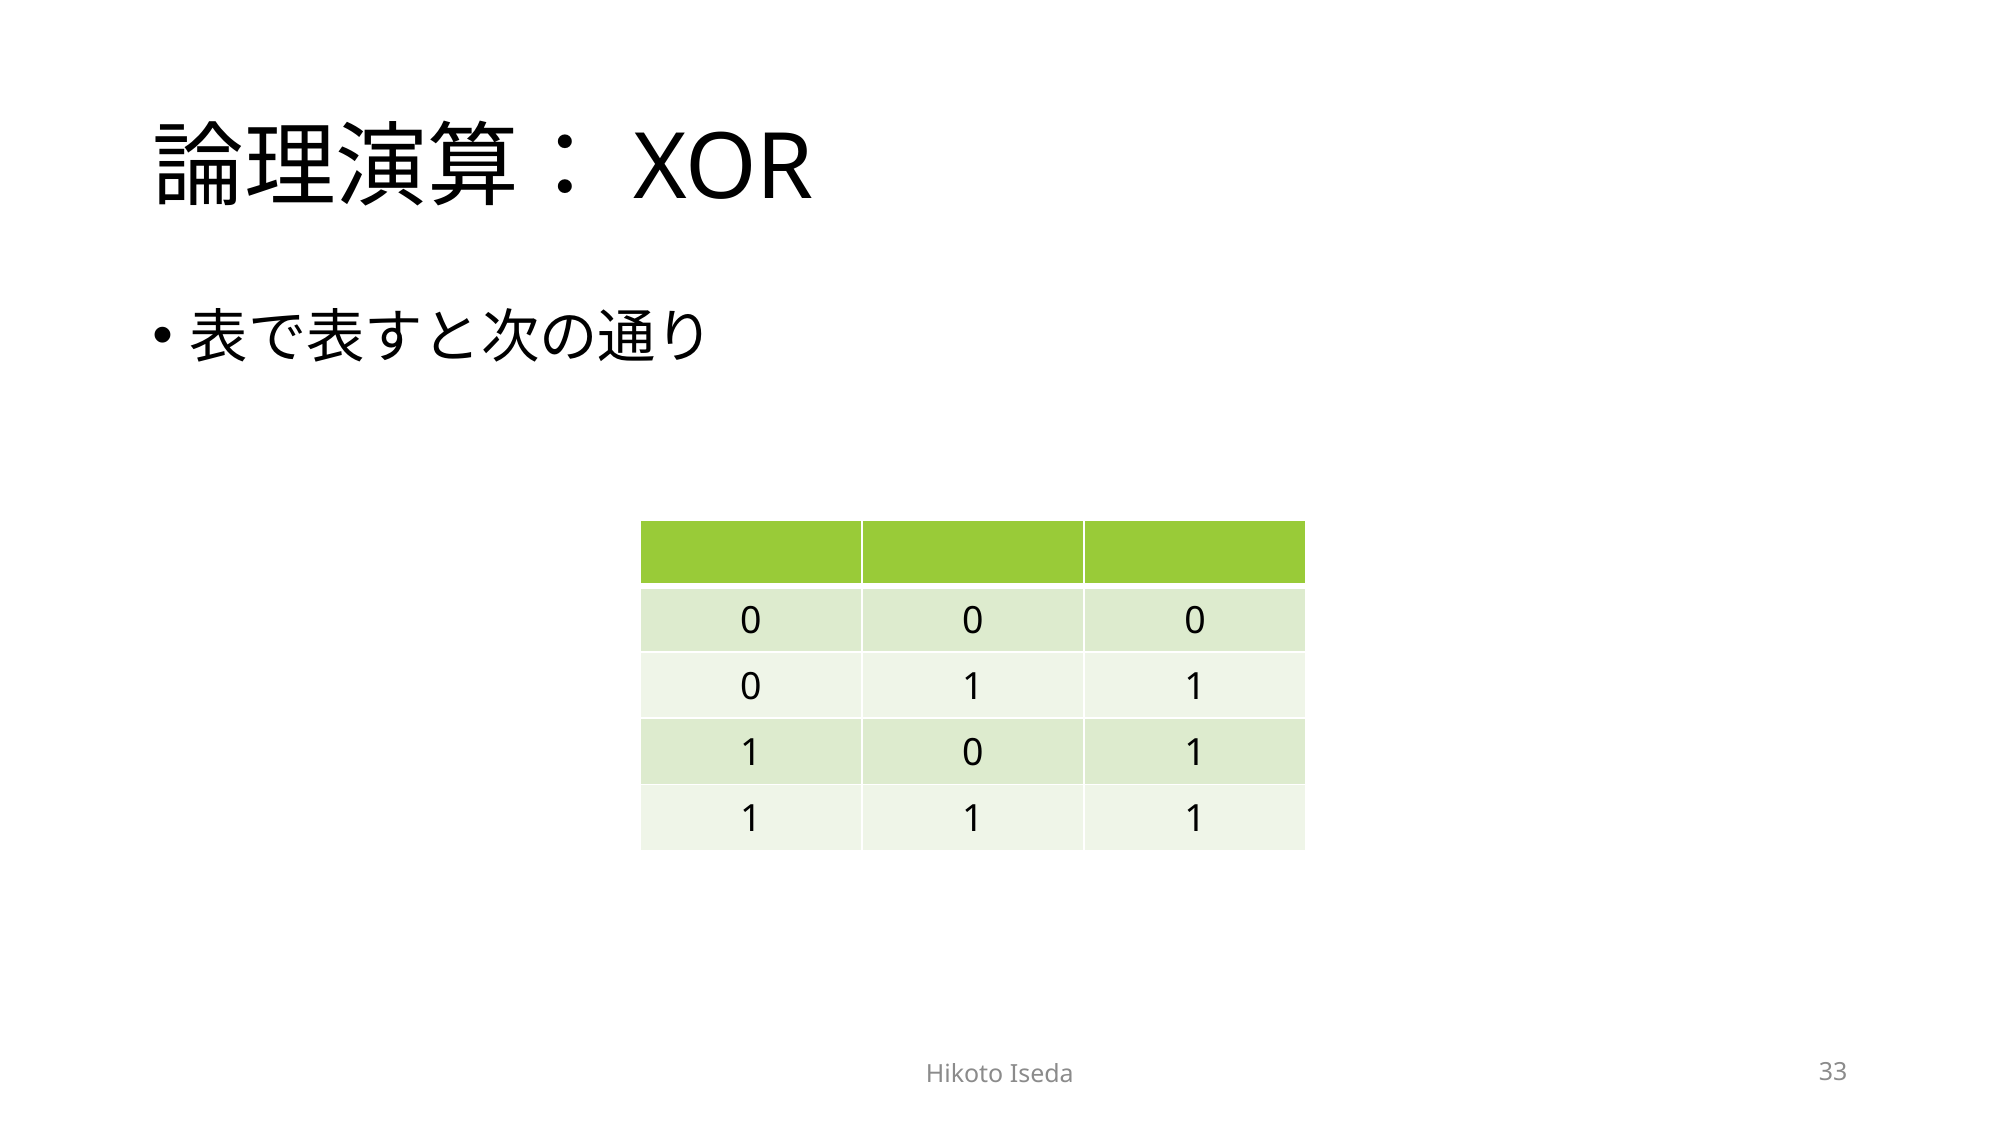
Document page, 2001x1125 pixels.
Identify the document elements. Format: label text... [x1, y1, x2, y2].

title 論理演算：XOR [137, 59, 1863, 278]
list 表で表すと次の通り [137, 299, 1863, 1014]
slide_number 33 [1412, 1042, 1863, 1103]
footer Hikoto Iseda [662, 1042, 1338, 1103]
